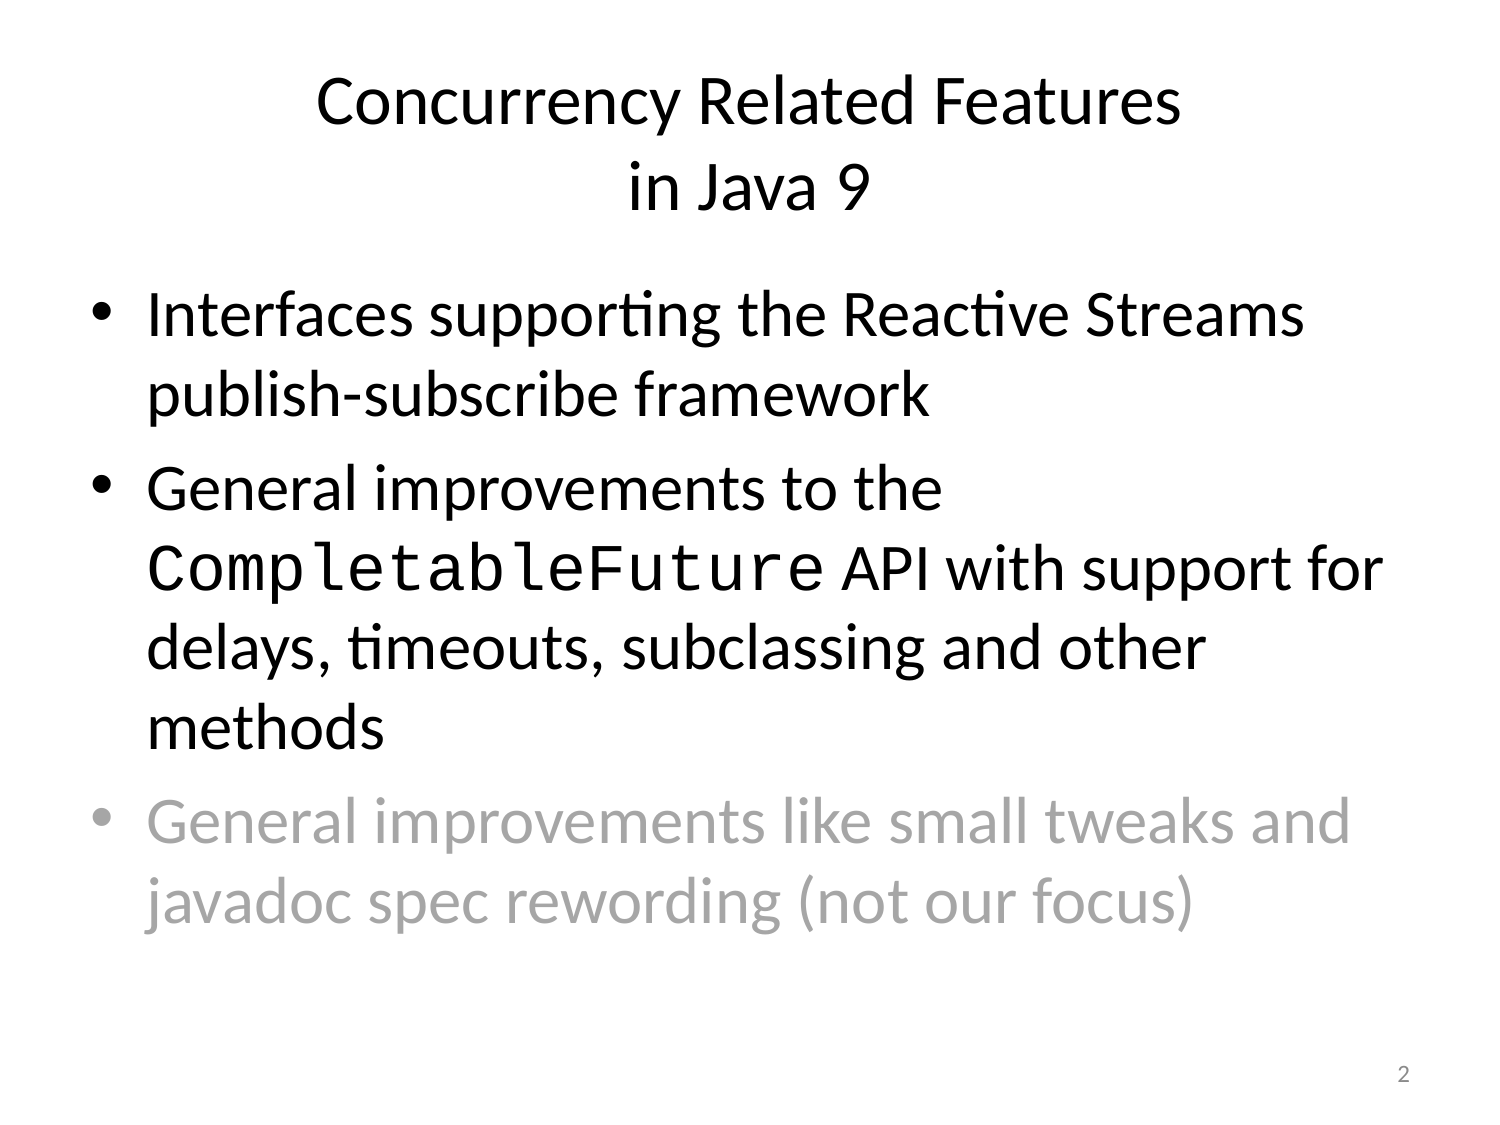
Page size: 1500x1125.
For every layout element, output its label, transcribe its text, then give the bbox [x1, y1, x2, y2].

slide_number 2 [1074, 1042, 1425, 1103]
title Concurrency Related Features in Java 9 [75, 45, 1425, 233]
list Interfaces supporting the Reactive Streams publish-subscribe framework General improvements to the CompletableFuture API with support for delays, timeouts, subclassing and other methods General improvements like small tweaks and javadoc spec rewording (not our focus) [75, 262, 1425, 1005]
